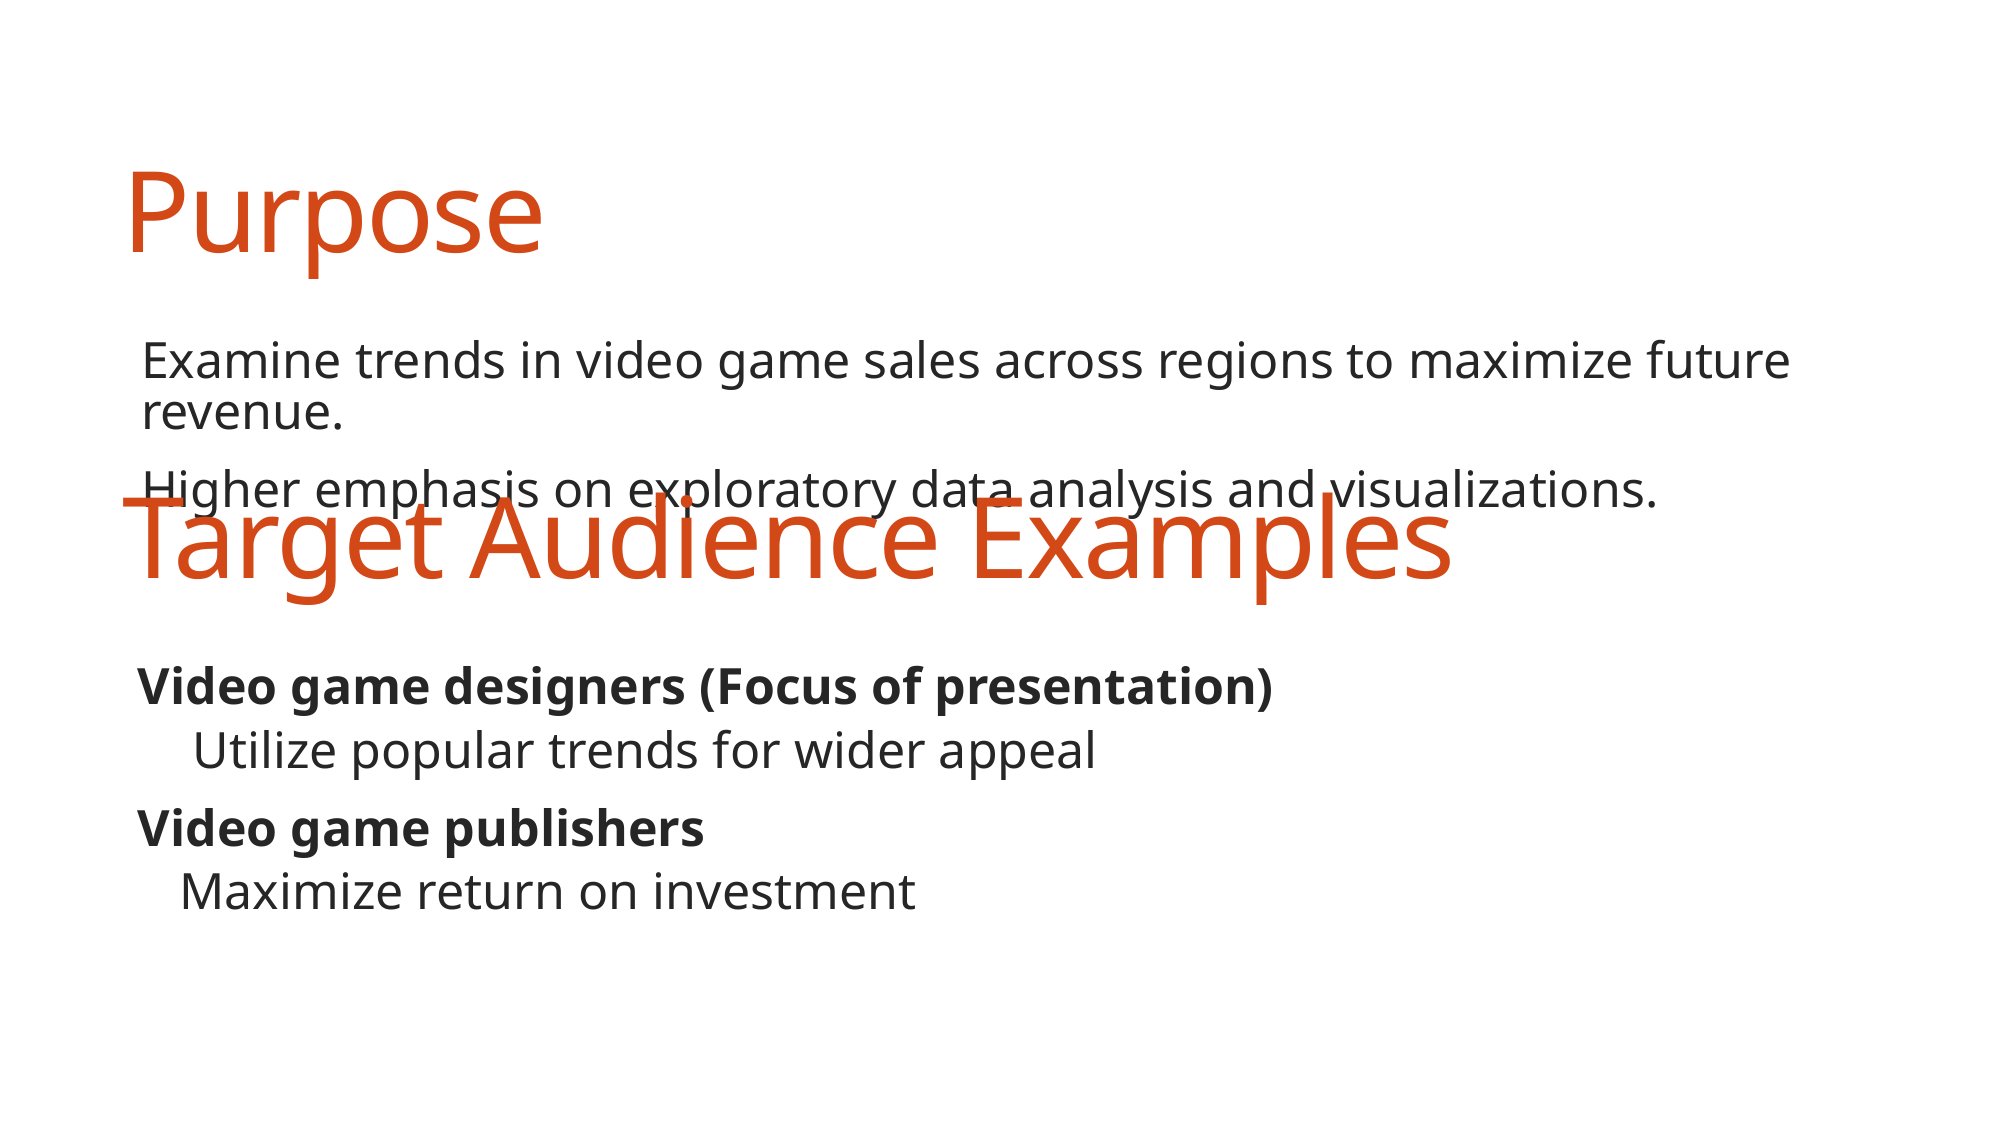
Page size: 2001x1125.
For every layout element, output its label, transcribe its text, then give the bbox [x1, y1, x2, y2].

text_box Target Audience Examples [107, 408, 1875, 681]
text_box Video game designers (Focus of presentation) Utilize popular trends for wider appeal Video game publishers Maximize return on investment [107, 656, 1872, 1044]
list Examine trends in video game sales across regions to maximize future revenue. Higher emphasis on exploratory data analysis and visualizations. [111, 329, 1876, 487]
title Purpose [107, 81, 1875, 354]
